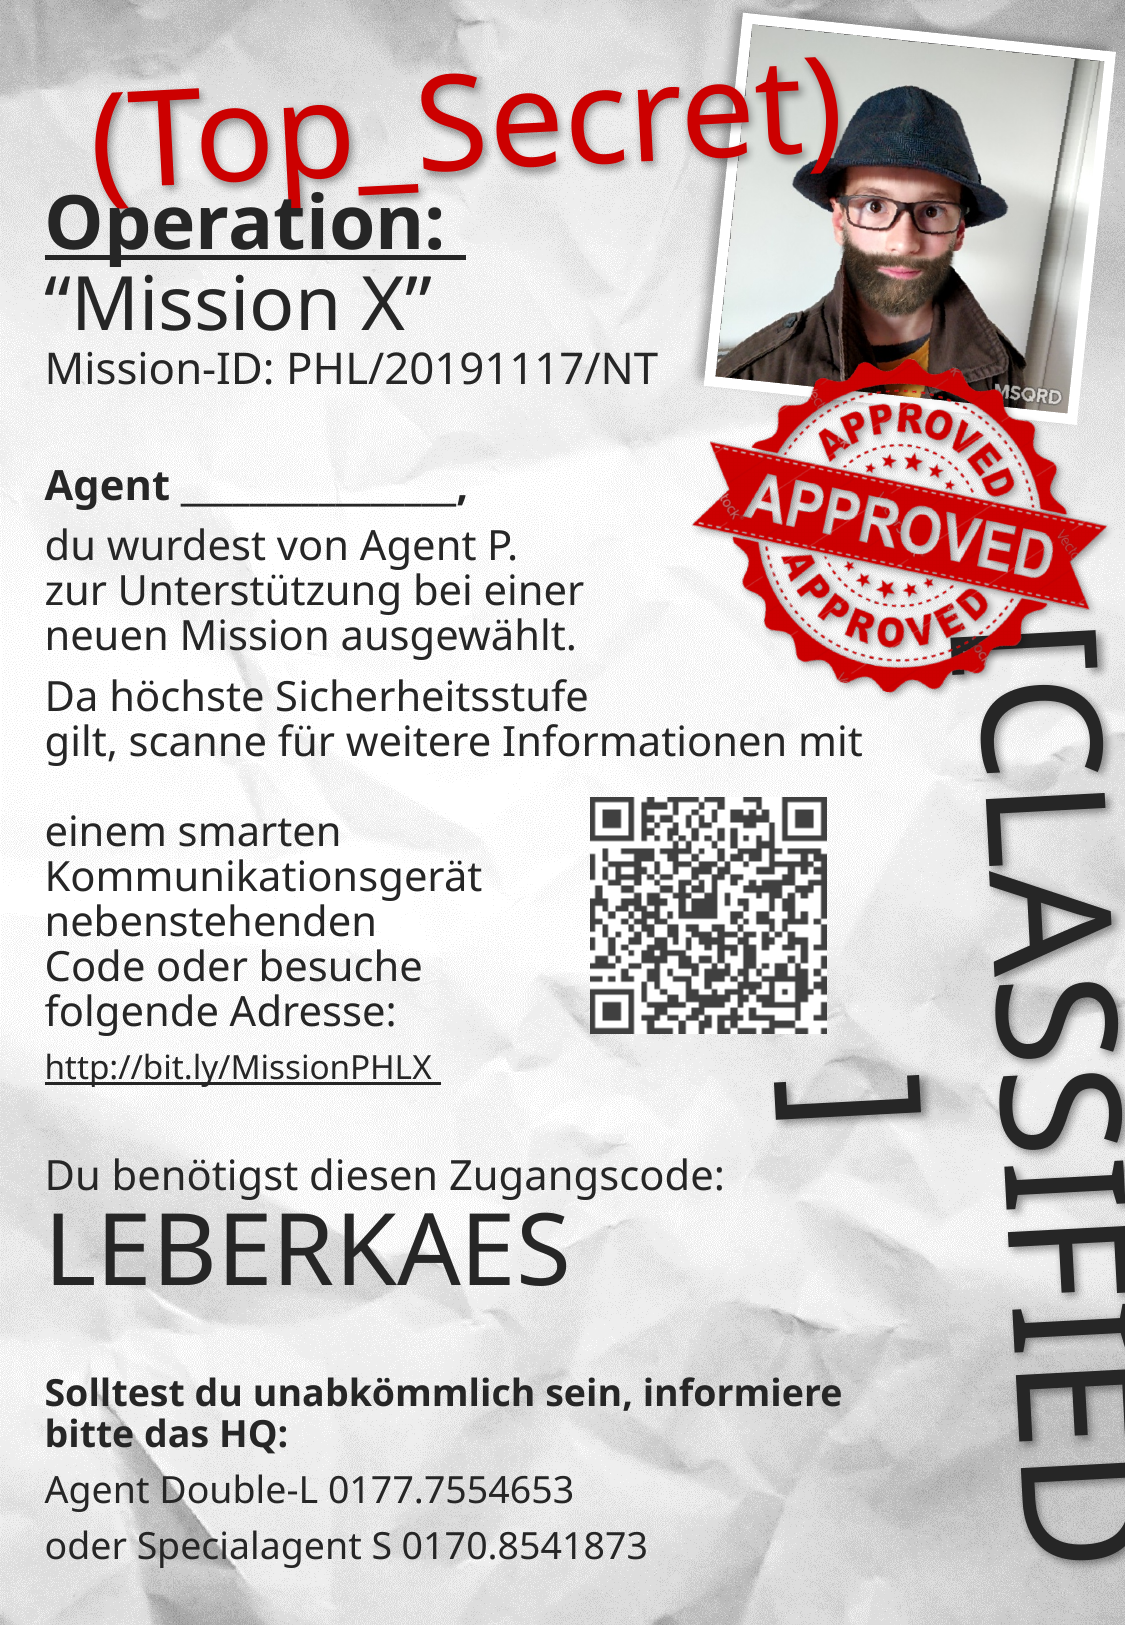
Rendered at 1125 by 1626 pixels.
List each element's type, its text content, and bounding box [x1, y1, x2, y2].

picture [0, 0, 1125, 1625]
list Agent ________________, du wurdest von Agent P. zur Unterstützung bei einer neuen Mission ausgewählt. Da höchste Sicherheitsstufe gilt, scanne für weitere Informationen mit einem smarten Kommunikationsgerät nebenstehenden Code oder besuche folgende Adresse: http://bit.ly/MissionPHLX Du benötigst diesen Zugangscode: LEBERKAES Solltest du unabkömmlich sein, informiere bitte das HQ: Agent Double-L 0177.7554653 oder Specialagent S 0170.8541873 [29, 401, 886, 1583]
picture [1034, 1478, 1125, 1545]
title Operation: “Mission X” Mission-ID: PHL/20191117/NT [29, 35, 827, 401]
